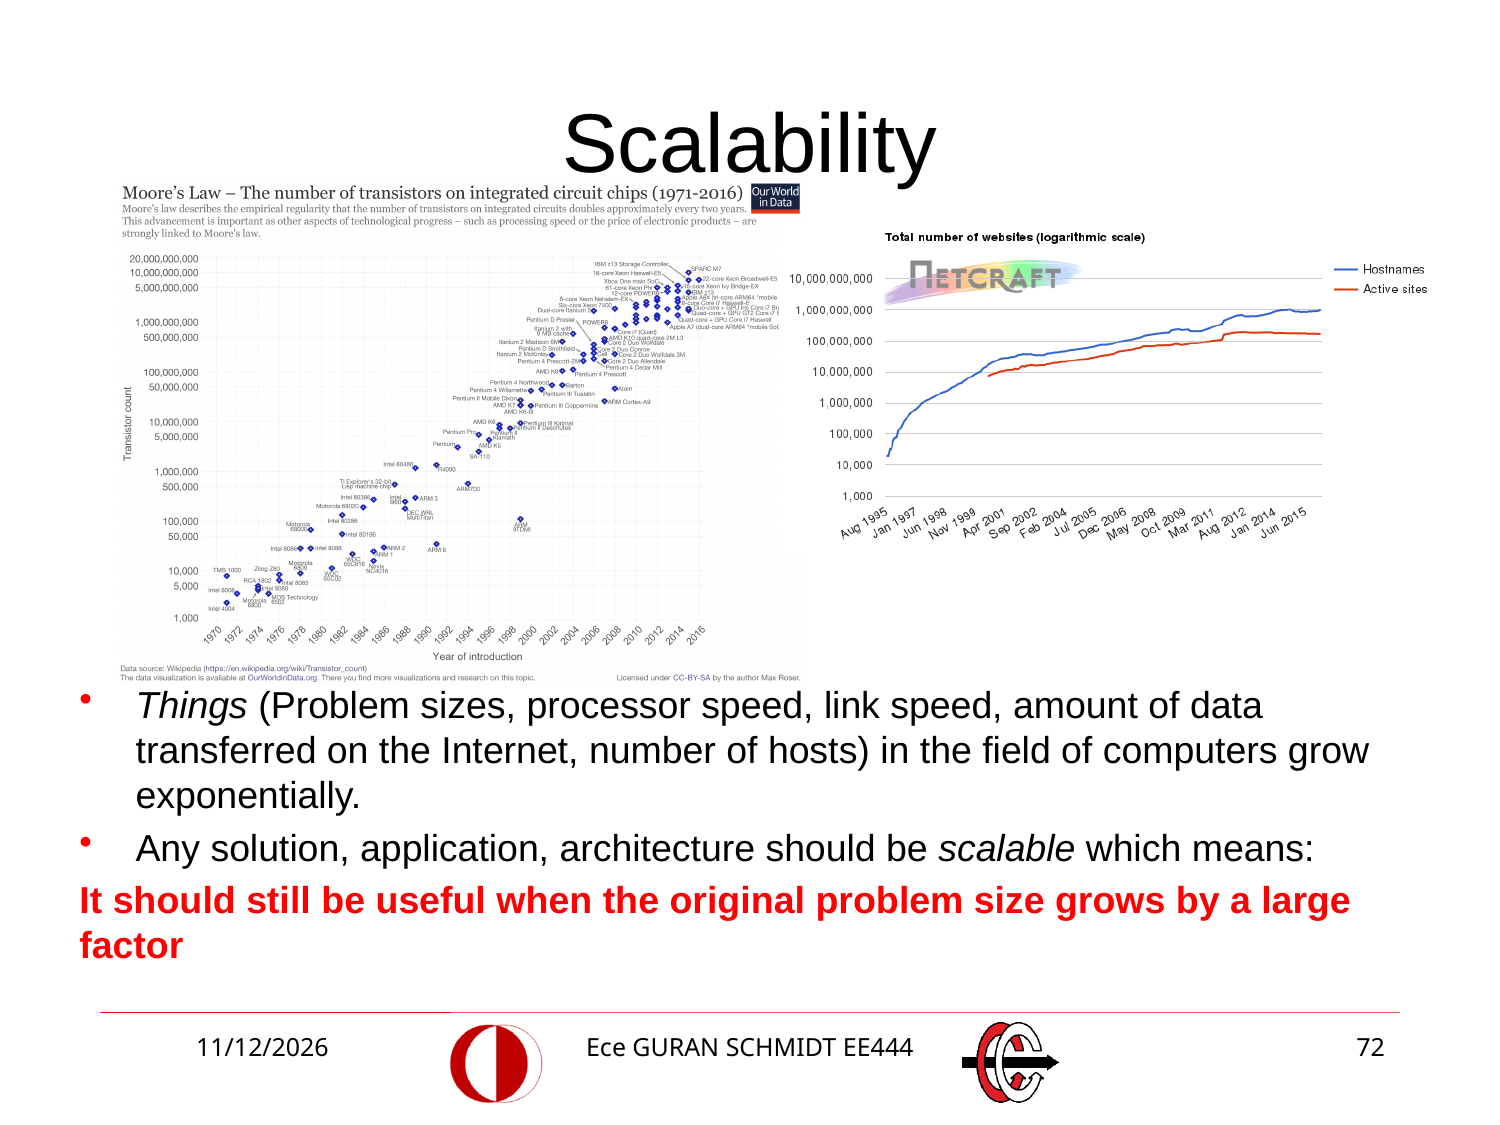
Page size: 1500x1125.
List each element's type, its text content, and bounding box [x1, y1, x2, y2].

picture [448, 1023, 543, 1103]
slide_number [99, 1024, 425, 1103]
list Things (Problem sizes, processor speed, link speed, amount of data transferred on the Internet, number of hosts) in the field of computers grow exponentially. Any solution, application, architecture should be scalable which means: It should still be useful when the original problem size grows by a large factor [64, 674, 1415, 984]
footer Ece GURAN SCHMIDT EE444 [512, 1024, 988, 1103]
title Scalability [75, 45, 1425, 233]
picture [116, 180, 1436, 685]
picture [954, 1019, 1064, 1106]
slide_number 72 [1074, 1024, 1400, 1103]
